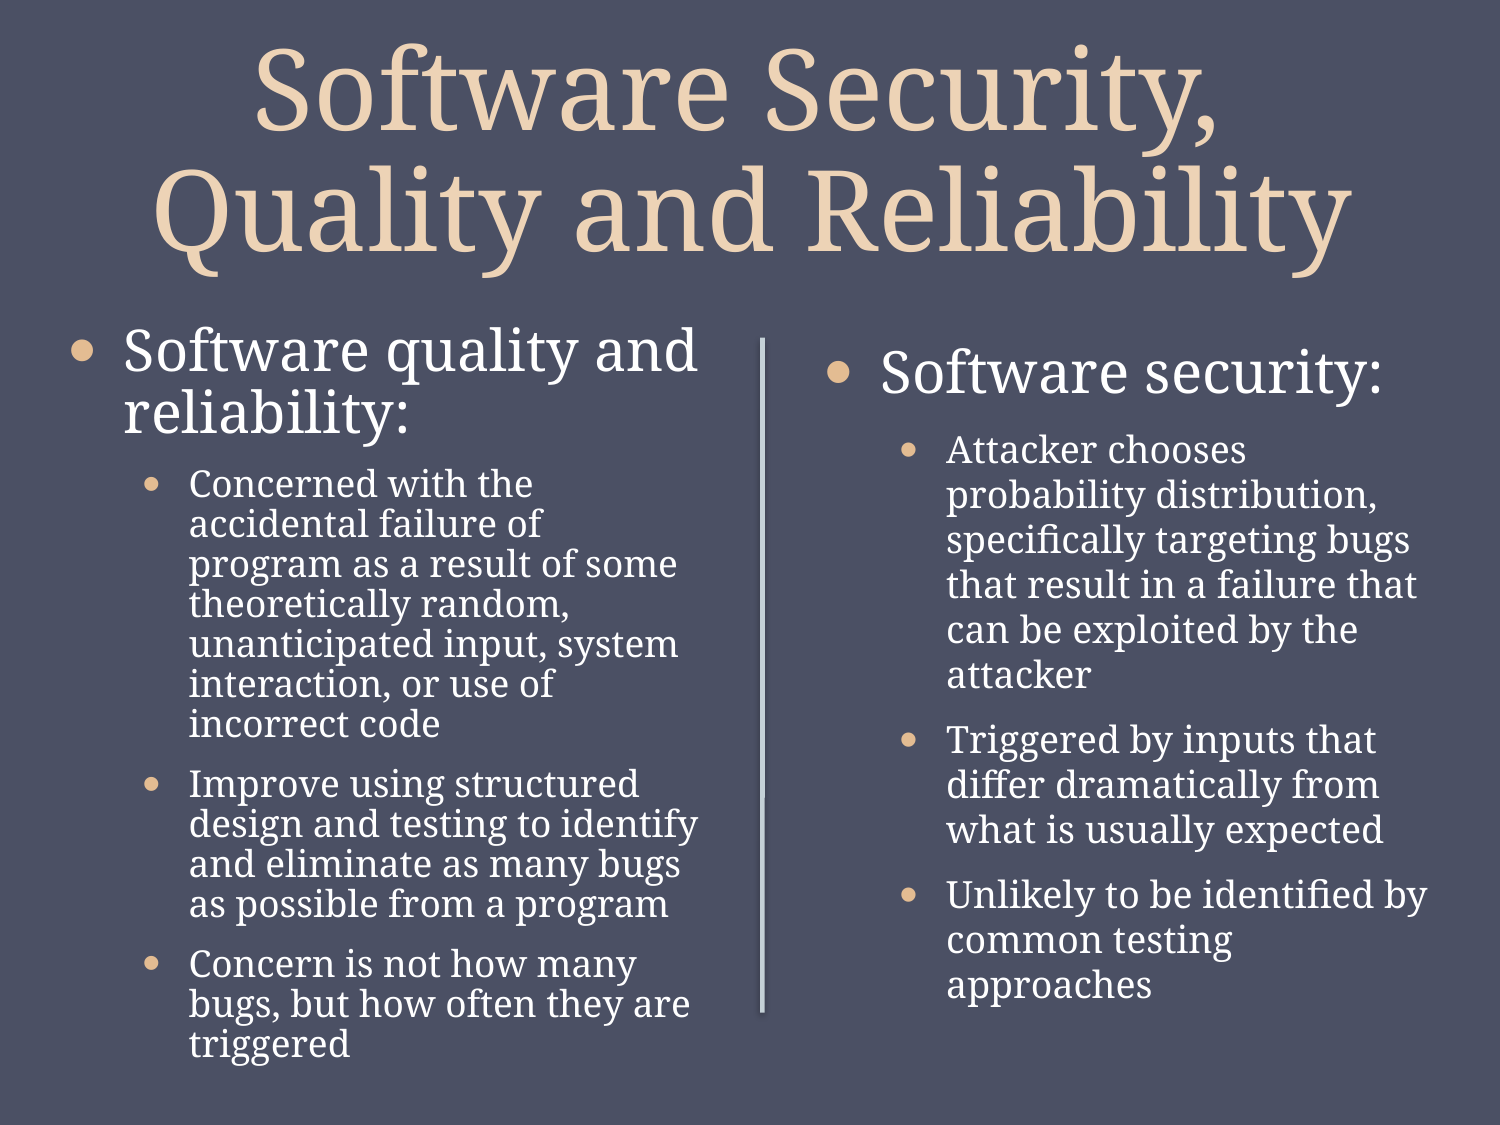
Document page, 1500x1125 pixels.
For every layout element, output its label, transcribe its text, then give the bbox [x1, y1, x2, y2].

list Software quality and reliability: Concerned with the accidental failure of program as a result of some theoretically random, unanticipated input, system interaction, or use of incorrect code Improve using structured design and testing to identify and eliminate as many bugs as possible from a program Concern is not how many bugs, but how often they are triggered [53, 314, 720, 1083]
title Software Security, Quality and Reliability [1, 19, 1500, 282]
list Software security: Attacker chooses probability distribution, specifically targeting bugs that result in a failure that can be exploited by the attacker Triggered by inputs that differ dramatically from what is usually expected Unlikely to be identified by common testing approaches [809, 336, 1455, 1081]
